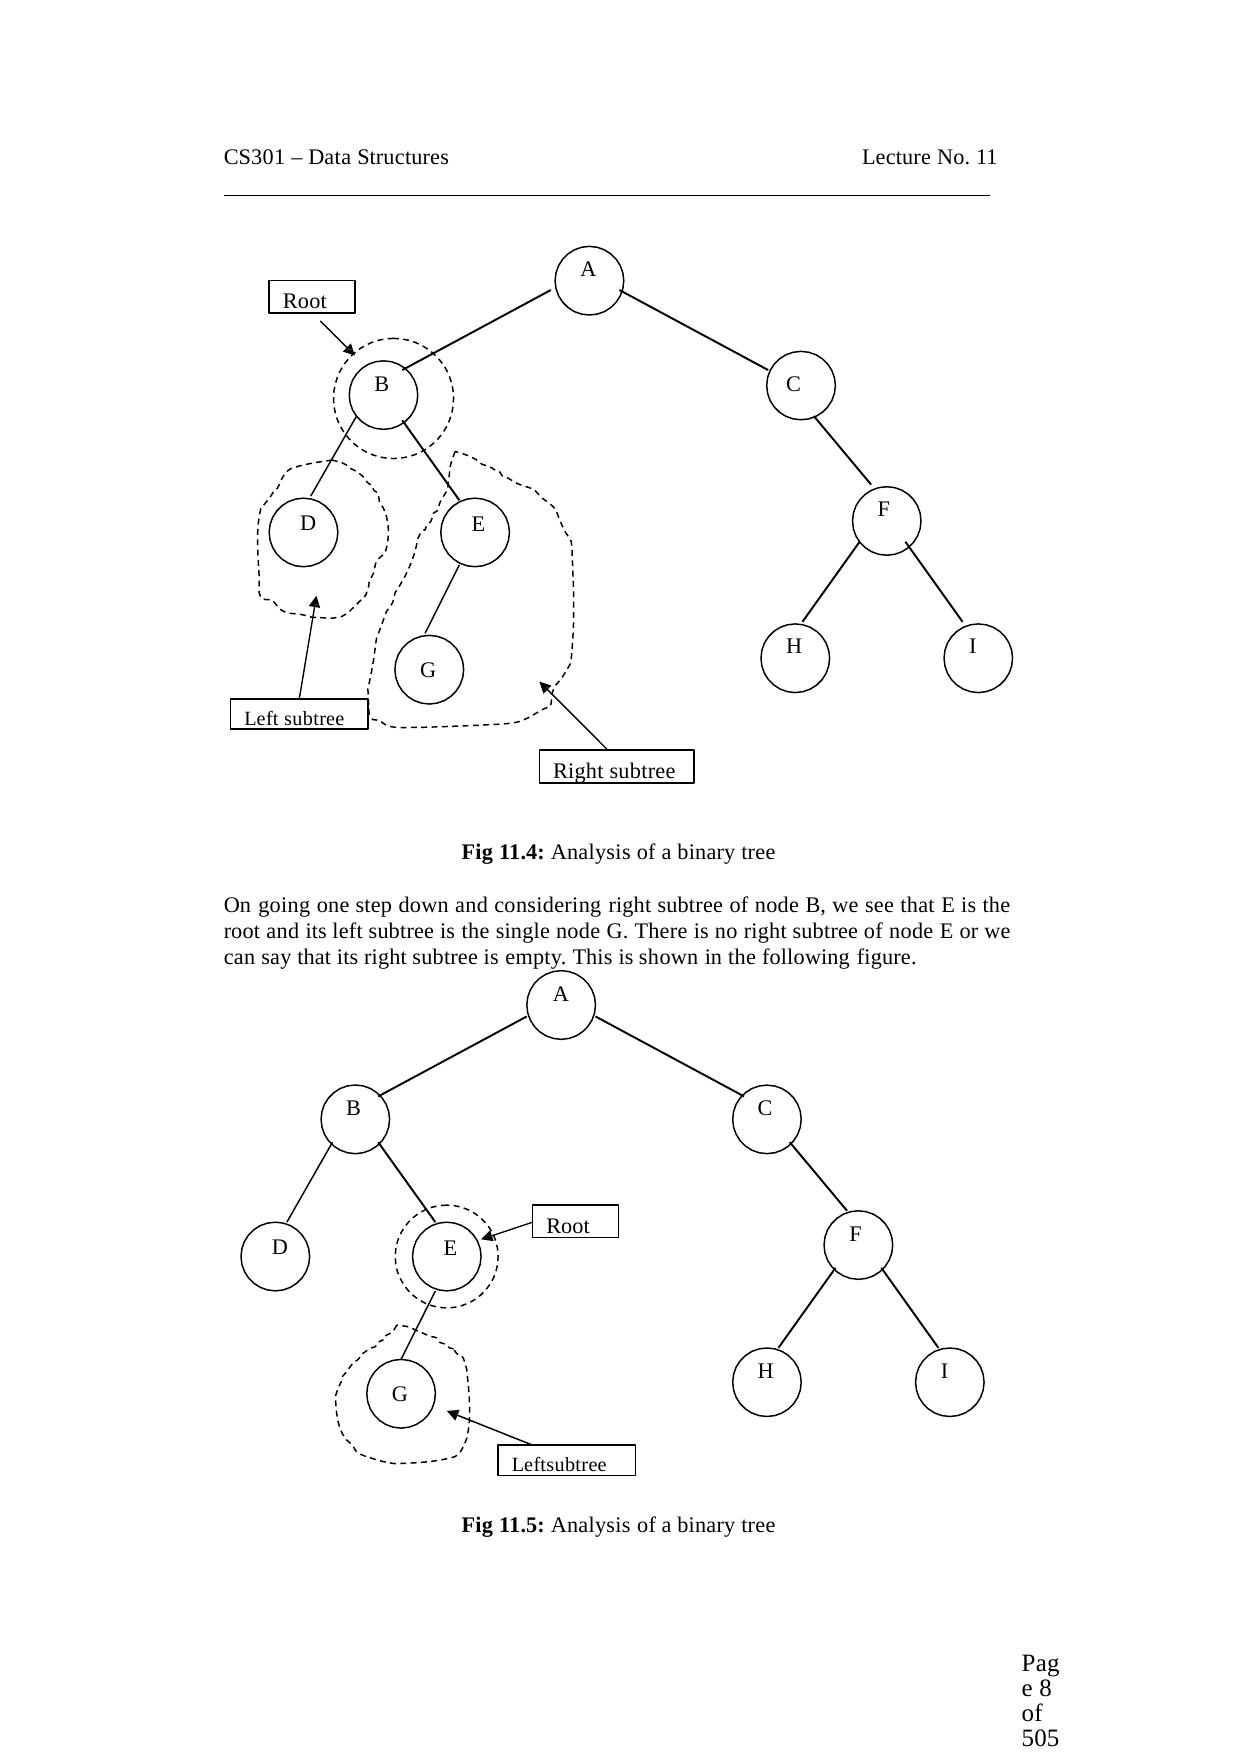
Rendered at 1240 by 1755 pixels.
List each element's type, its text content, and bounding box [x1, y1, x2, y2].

text_box [366, 1359, 436, 1429]
text_box [257, 460, 389, 619]
text_box D [269, 1232, 291, 1260]
text_box Left subtree [230, 698, 368, 730]
text_box [446, 1409, 534, 1446]
text_box [321, 1085, 390, 1154]
text_box [539, 681, 609, 751]
text_box [760, 623, 830, 693]
text_box [944, 623, 1013, 693]
text_box [852, 486, 922, 556]
text_box F [875, 494, 893, 522]
text_box [241, 1222, 310, 1291]
text_box [394, 635, 464, 705]
text_box Fig 11.5: Analysis of a binary tree [459, 1510, 780, 1538]
text_box [333, 338, 454, 459]
text_box E [441, 1233, 460, 1260]
text_box G [389, 1379, 411, 1406]
text_box [732, 1085, 802, 1154]
text_box [766, 351, 836, 420]
text_box Root [532, 1205, 619, 1238]
text_box D [298, 508, 319, 536]
text_box CS301 – Data Structures [221, 142, 453, 170]
text_box [526, 970, 596, 1040]
text_box Root [269, 280, 355, 314]
text_box [824, 1210, 893, 1280]
text_box E [469, 508, 488, 536]
text_box G [418, 654, 439, 682]
text_box [335, 1325, 470, 1464]
text_box I [938, 1355, 951, 1383]
text_box Lecture No. 11 [860, 142, 1003, 170]
text_box H [755, 1355, 777, 1383]
text_box B [372, 368, 392, 396]
text_box [298, 595, 321, 700]
text_box [412, 1222, 482, 1291]
text_box F [847, 1218, 865, 1246]
text_box [269, 498, 338, 567]
text_box Right subtree [539, 750, 694, 784]
text_box I [967, 631, 979, 659]
text_box [349, 360, 418, 430]
text_box B [344, 1093, 364, 1120]
text_box [732, 1347, 802, 1417]
text_box [367, 451, 574, 728]
text_box [395, 1205, 499, 1308]
text_box Leftsubtree [498, 1445, 636, 1476]
slide_number Page 8 of 505 [1019, 1651, 1065, 1755]
text_box H [784, 631, 805, 659]
text_box [440, 498, 510, 567]
text_box Fig 11.4: Analysis of a binary tree On going one step down and considering right subtree of node B, we see that E is the root and its left subtree is the single node G. There is no right subtree of node E or we can say that its right subtree is empty. This is shown in the following figure. A [221, 837, 1018, 1006]
text_box [481, 1221, 534, 1242]
text_box [319, 320, 355, 356]
text_box [915, 1347, 985, 1417]
text_box [555, 246, 624, 316]
text_box C [755, 1093, 776, 1120]
